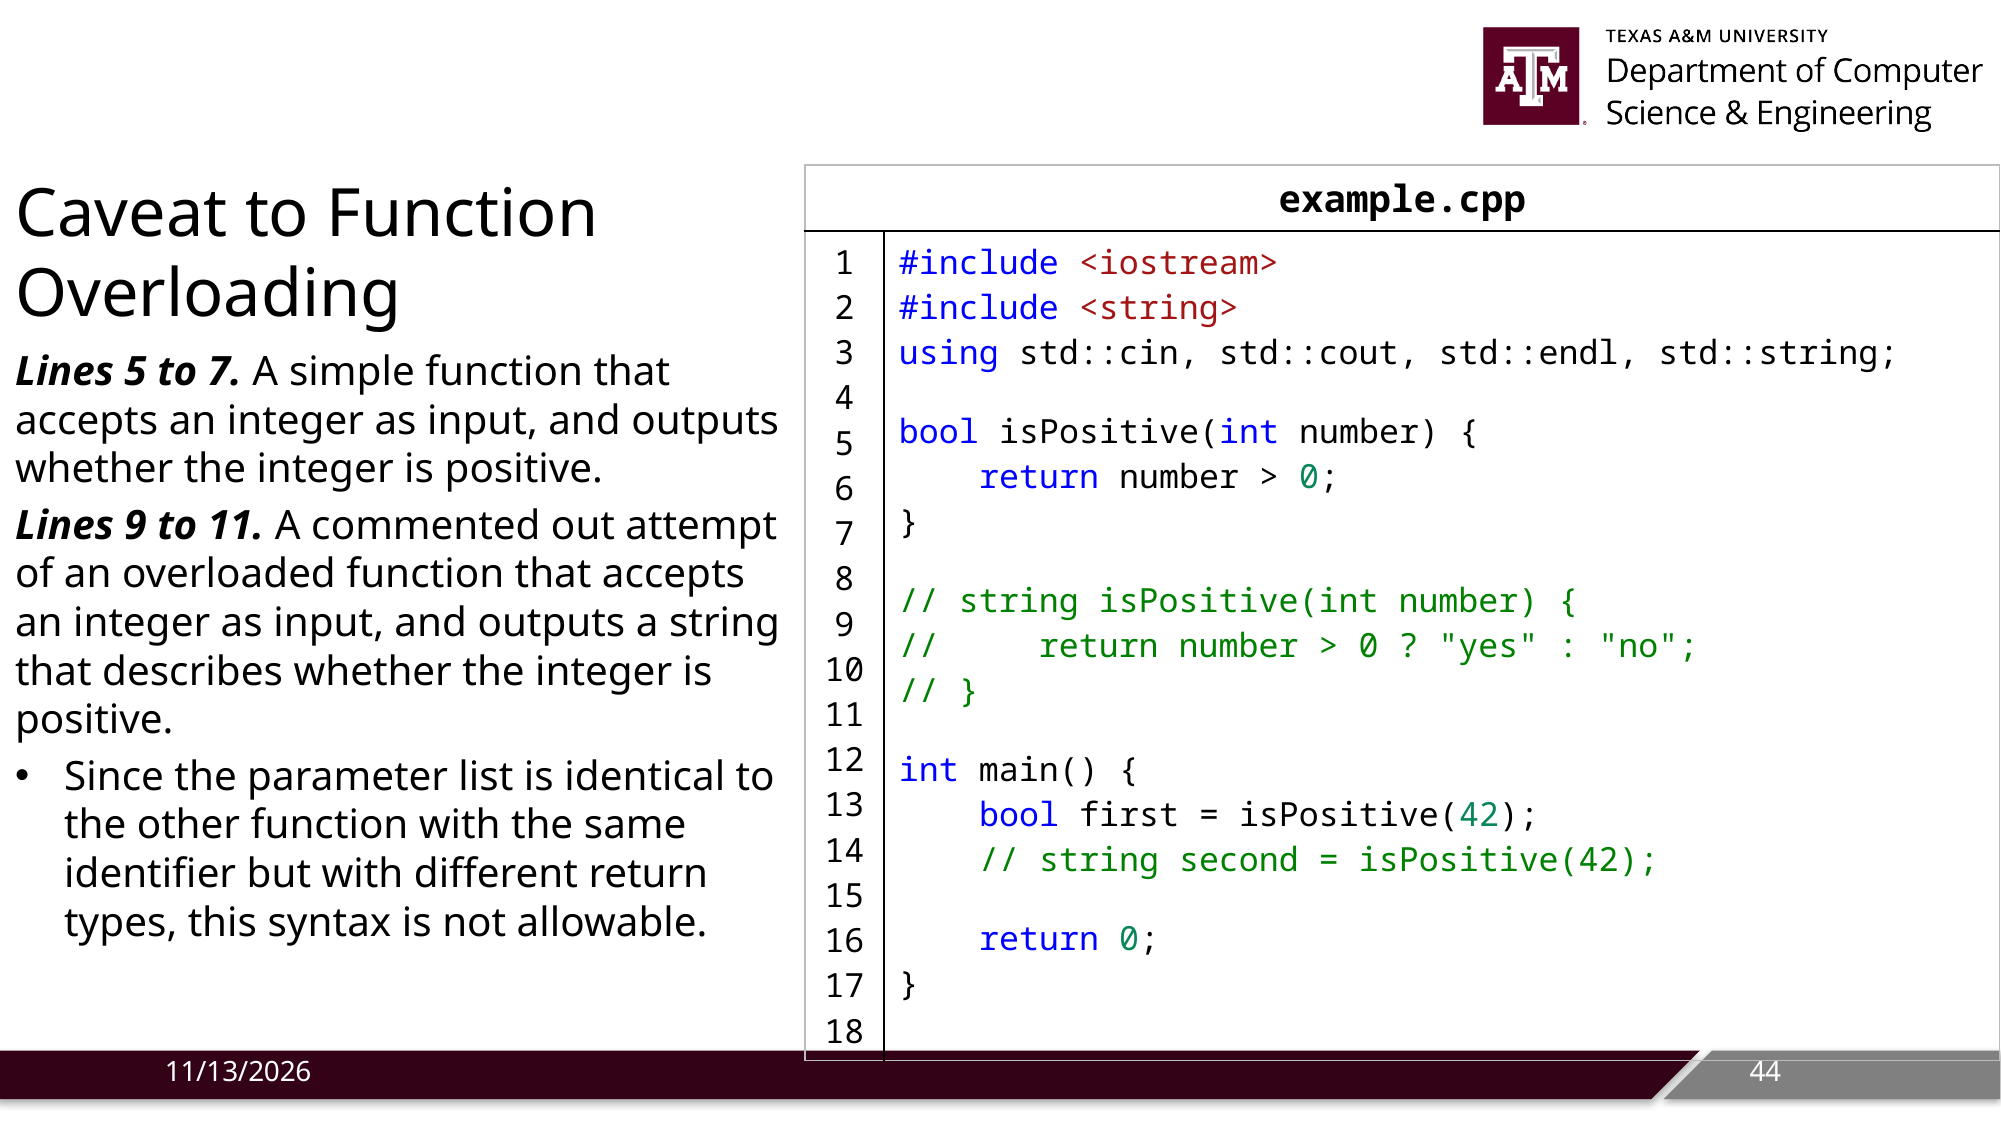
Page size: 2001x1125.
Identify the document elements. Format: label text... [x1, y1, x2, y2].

picture [1483, 27, 1983, 132]
table_cell #include <iostream> #include <string> using std::cin, std::cout, std::endl, std::string; bool isPositive(int number) { return number > 0; } // string isPositive(int number) { // return number > 0 ? "yes" : "no"; // } int main() { bool first = isPositive(42); // string second = isPositive(42); return 0; } [885, 232, 1999, 1060]
table_cell 1 2 3 4 5 6 7 8 9 10 11 12 13 14 15 16 17 18 [806, 232, 883, 1060]
title Caveat to Function Overloading [0, 75, 646, 337]
table_header example.cpp [806, 166, 1999, 230]
list Lines 5 to 7. A simple function that accepts an integer as input, and outputs whether the integer is positive. Lines 9 to 11. A commented out attempt of an overloaded function that accepts an integer as input, and outputs a string that describes whether the integer is positive. Since the parameter list is identical to the other function with the same identifier but with different return types, this syntax is not allowable. [0, 337, 804, 963]
